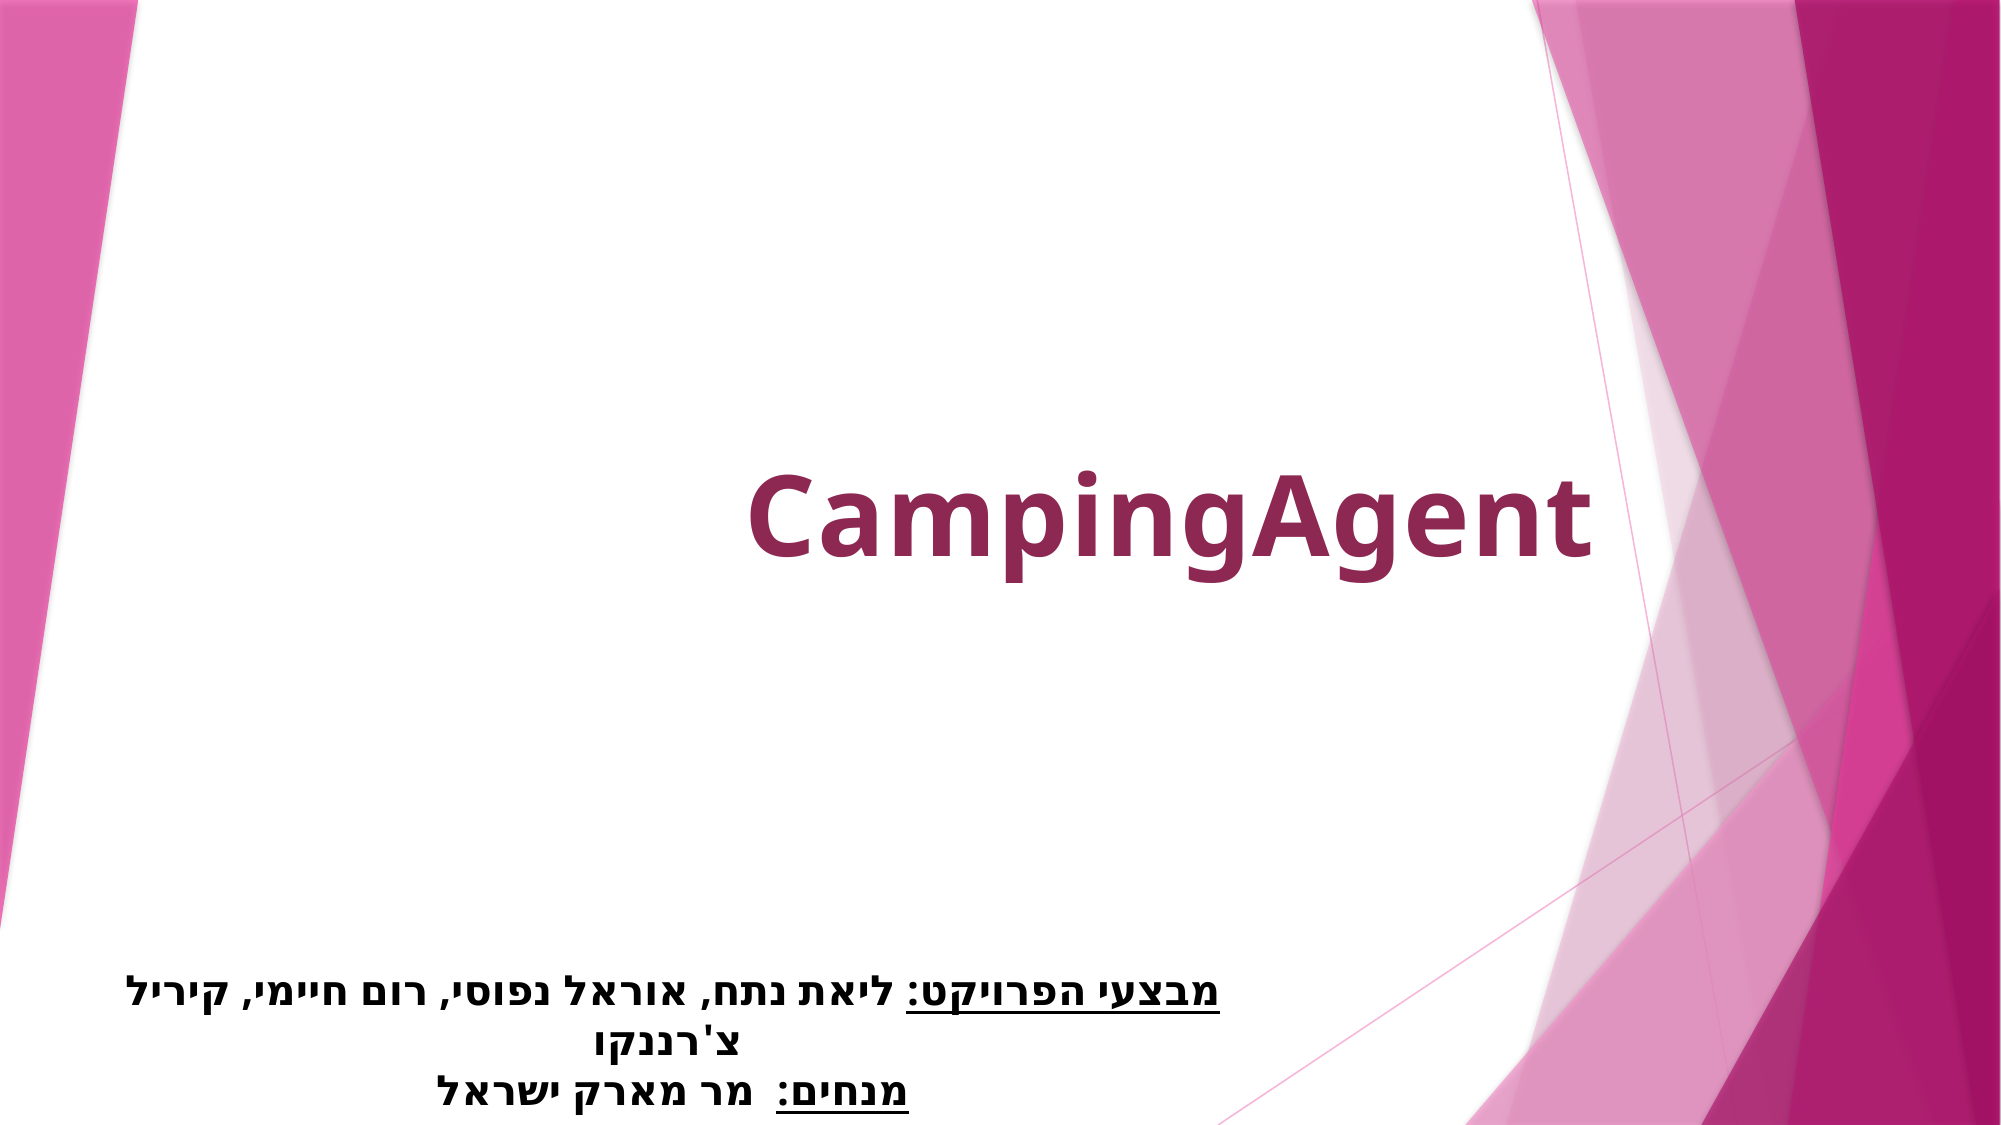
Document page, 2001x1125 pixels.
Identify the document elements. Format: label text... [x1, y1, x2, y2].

text_box מבצעי הפרויקט: ליאת נתח, אוראל נפוסי, רום חיימי, קיריל צ'רננקו מנחים: מר מארק ישראל [45, 956, 1301, 1122]
text_box CampingAgent [730, 436, 1611, 587]
